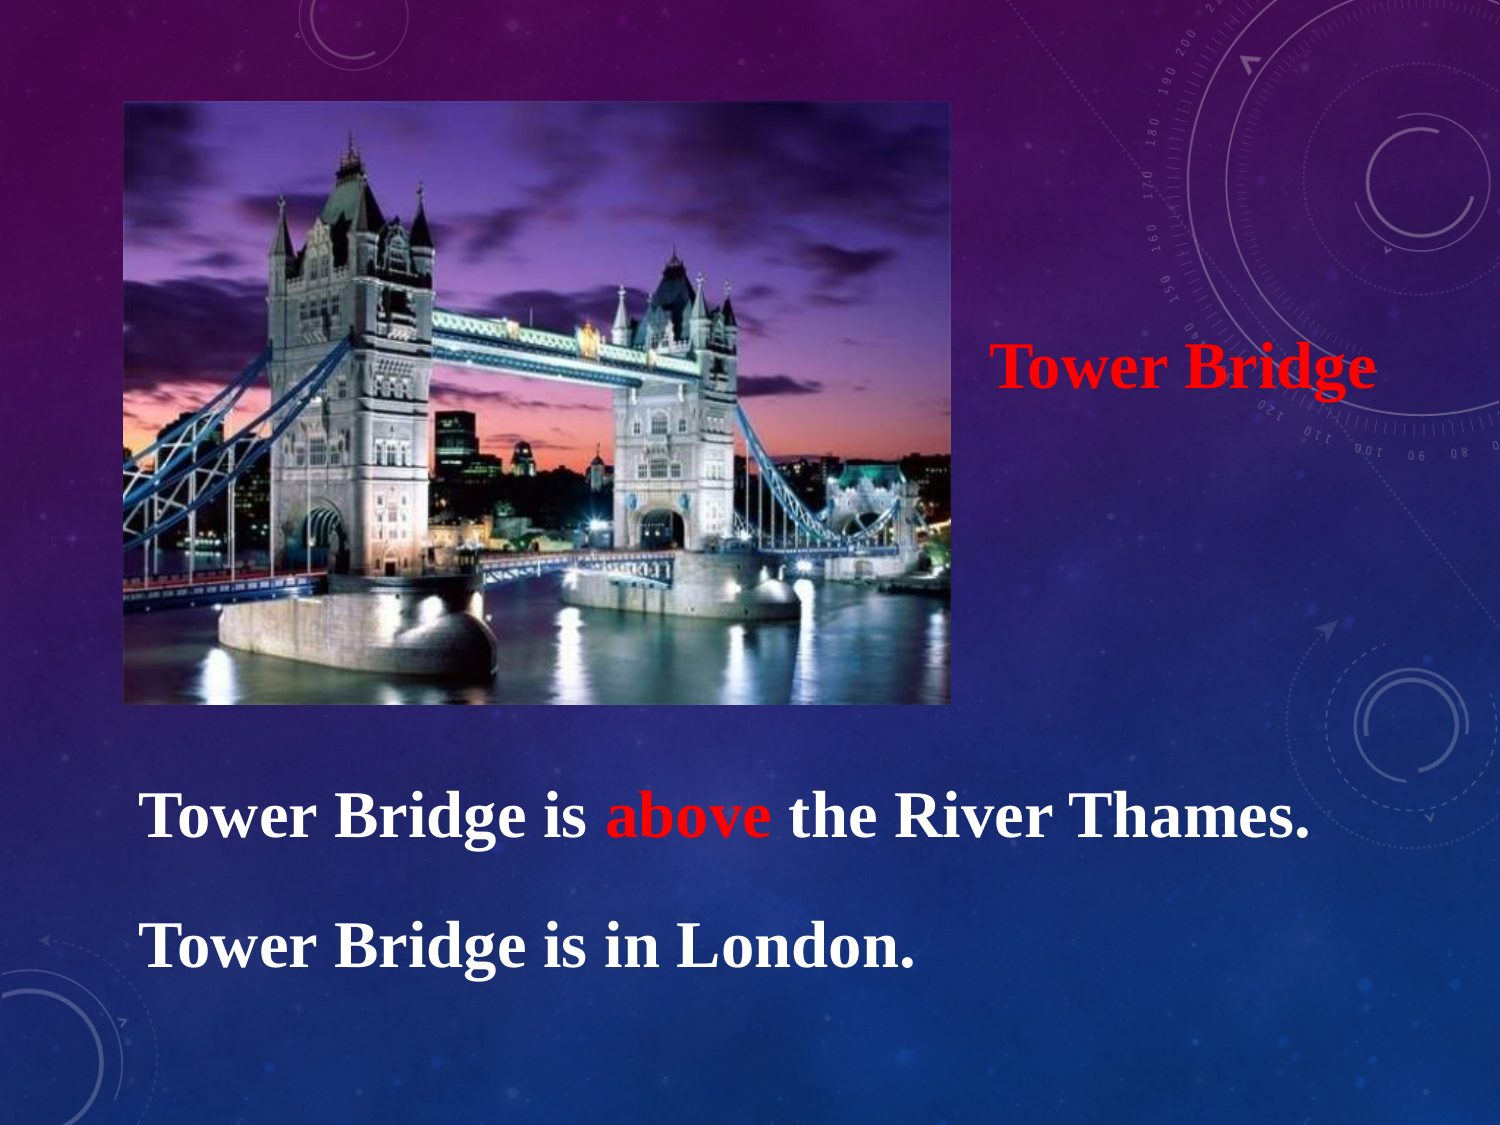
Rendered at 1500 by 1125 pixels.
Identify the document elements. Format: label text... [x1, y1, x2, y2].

text_box Tower Bridge is above the River Thames. [123, 763, 1340, 859]
text_box Tower Bridge is in London. [123, 893, 1015, 989]
picture [0, 0, 1500, 1125]
text_box Tower Bridge [974, 314, 1408, 410]
